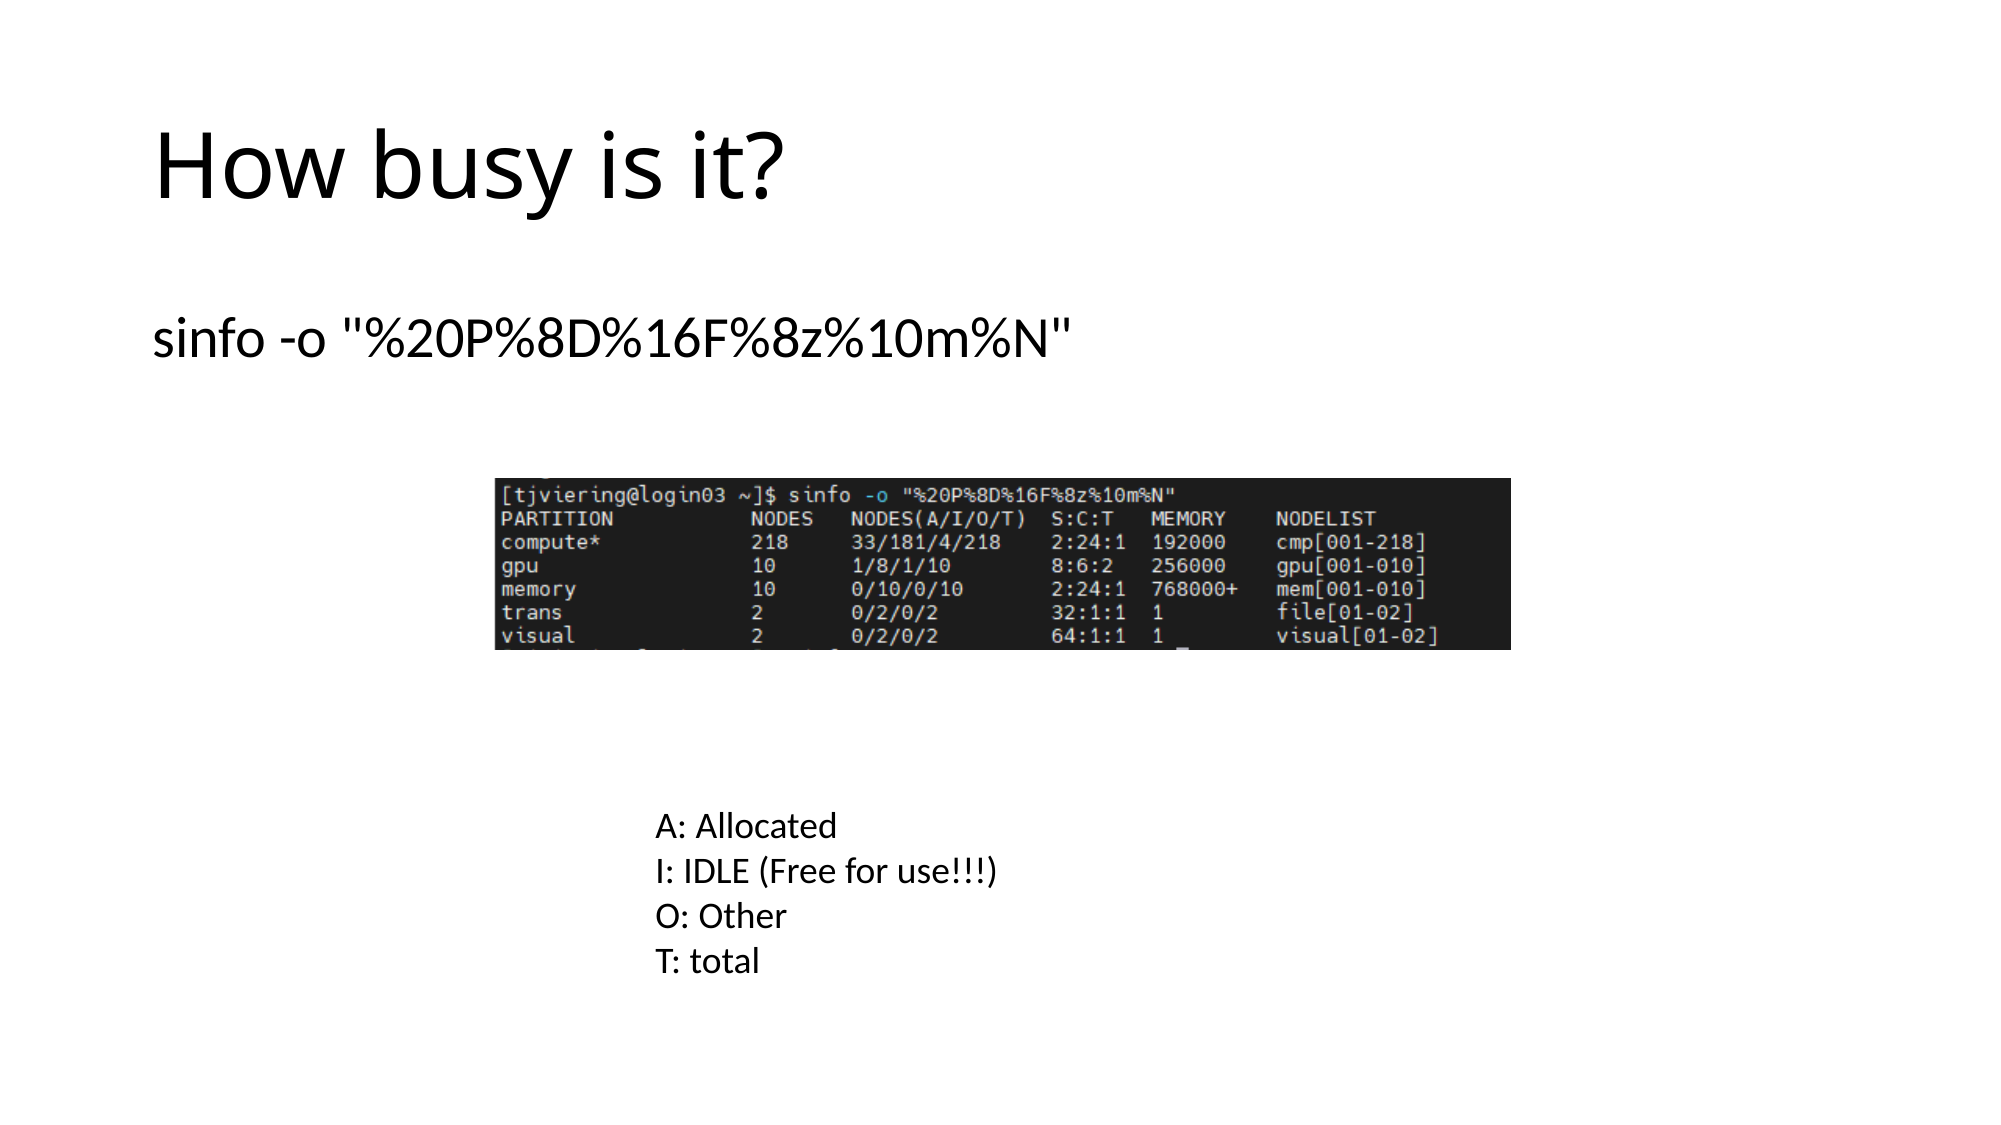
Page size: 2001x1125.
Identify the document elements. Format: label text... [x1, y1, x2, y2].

picture [488, 478, 1511, 650]
list sinfo -o "%20P%8D%16F%8z%10m%N" [137, 299, 1863, 1014]
text_box A: Allocated I: IDLE (Free for use!!!) O: Other T: total [640, 793, 1370, 989]
title How busy is it? [137, 59, 1863, 278]
